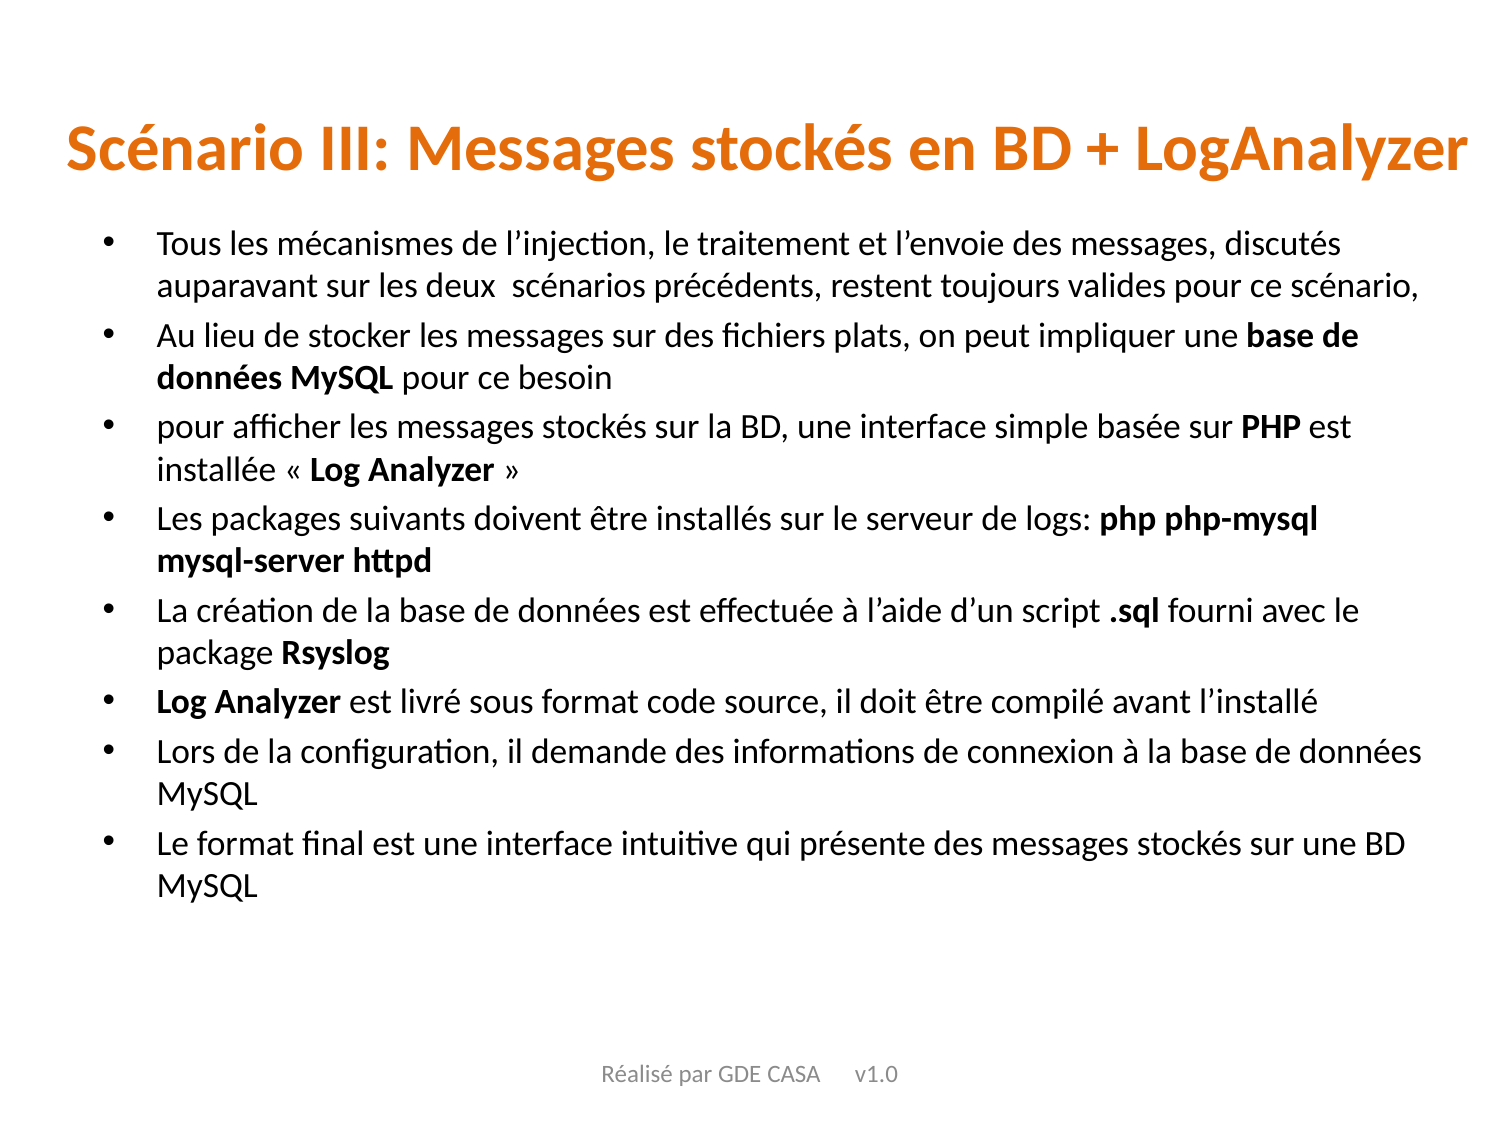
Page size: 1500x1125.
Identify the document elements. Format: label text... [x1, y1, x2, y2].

list Tous les mécanismes de l’injection, le traitement et l’envoie des messages, discutés auparavant sur les deux scénarios précédents, restent toujours valides pour ce scénario, Au lieu de stocker les messages sur des fichiers plats, on peut impliquer une base de données MySQL pour ce besoin pour afficher les messages stockés sur la BD, une interface simple basée sur PHP est installée « Log Analyzer » Les packages suivants doivent être installés sur le serveur de logs: php php-mysql mysql-server httpd La création de la base de données est effectuée à l’aide d’un script .sql fourni avec le package Rsyslog Log Analyzer est livré sous format code source, il doit être compilé avant l’installé Lors de la configuration, il demande des informations de connexion à la base de données MySQL Le format final est une interface intuitive qui présente des messages stockés sur une BD MySQL [87, 212, 1438, 955]
title Scénario III: Messages stockés en BD + LogAnalyzer [37, 50, 1500, 238]
footer Réalisé par GDE CASA v1.0 [512, 1042, 988, 1103]
